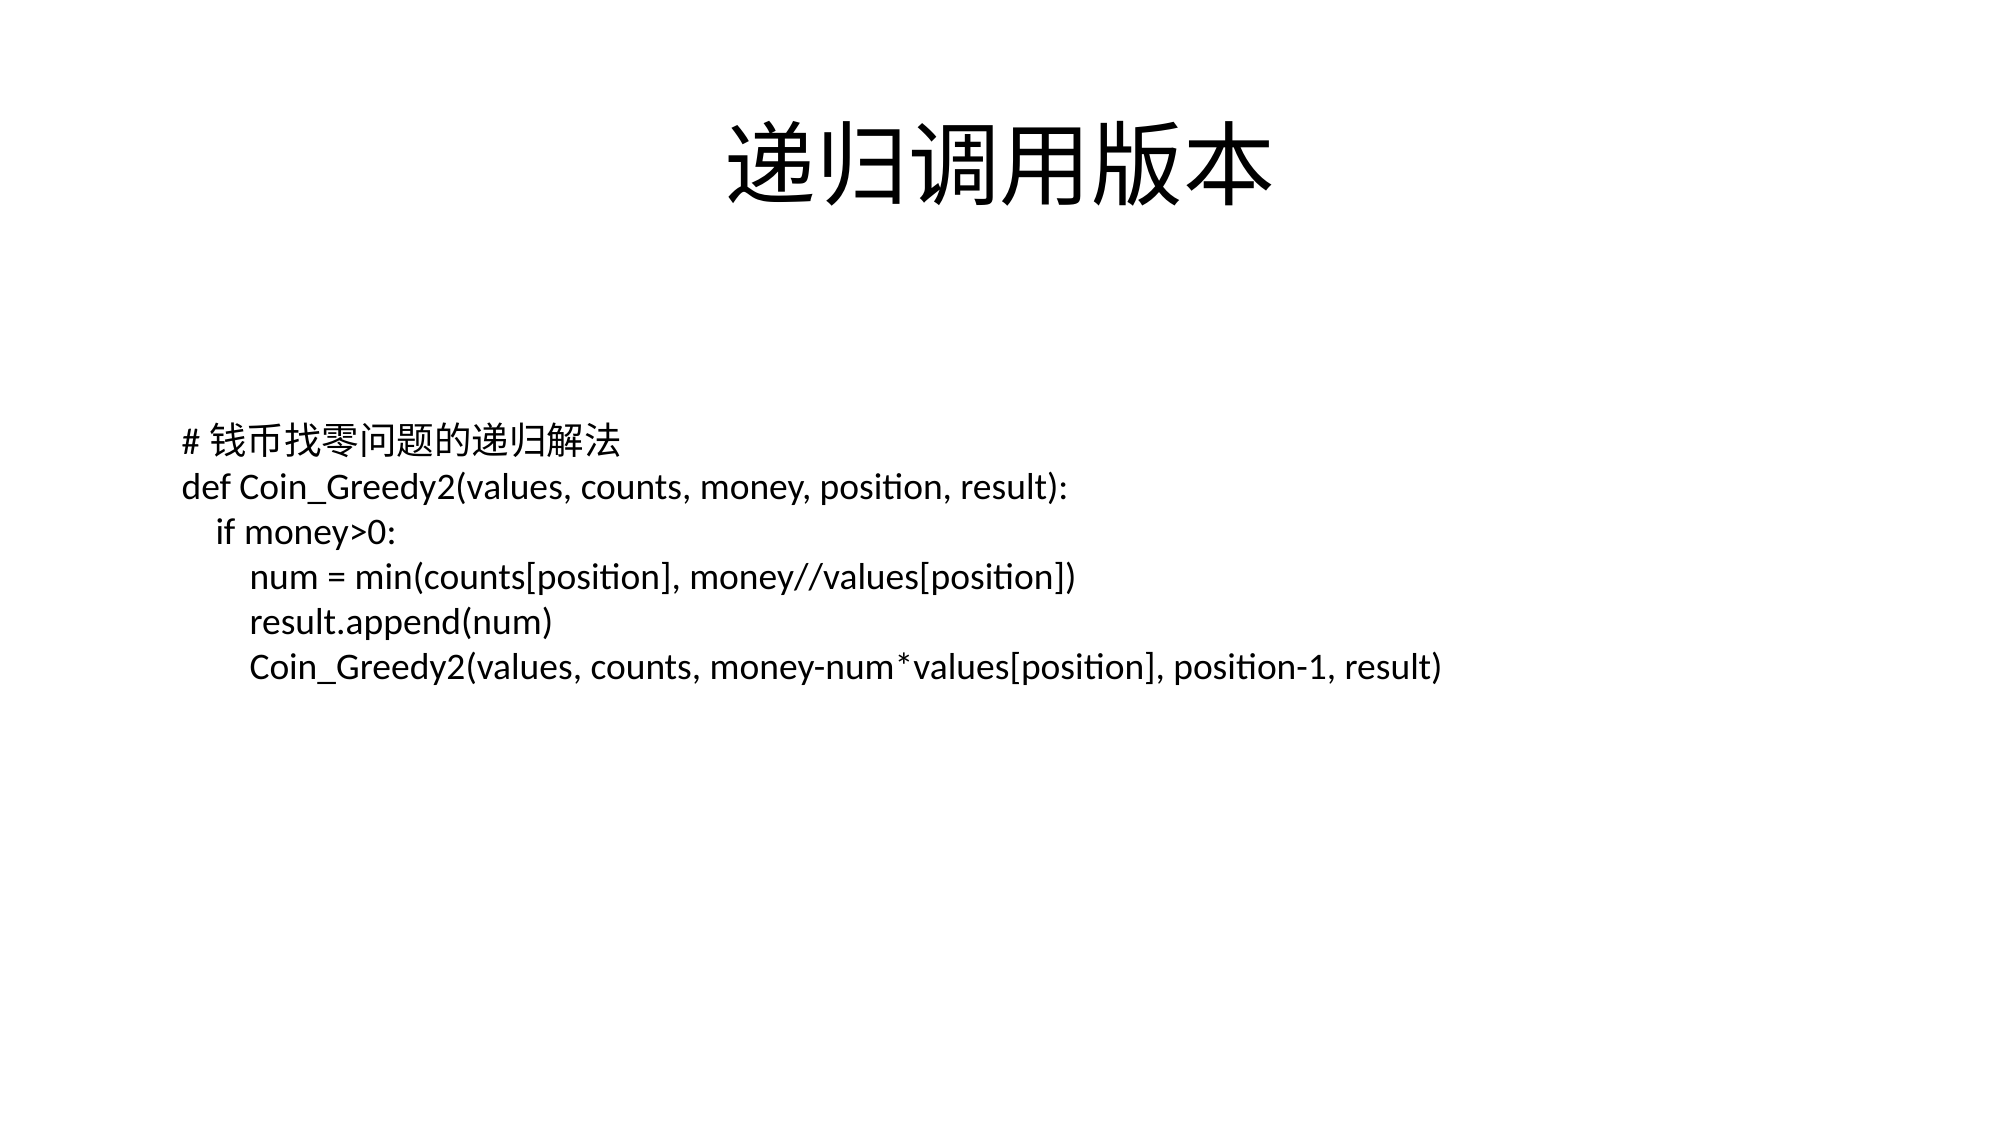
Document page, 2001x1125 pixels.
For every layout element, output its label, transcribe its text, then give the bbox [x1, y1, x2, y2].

text_box #钱币找零问题的递归解法 def Coin_Greedy2(values, counts, money, position, result): if money>0: num = min(counts[position], money//values[position]) result.append(num) Coin_Greedy2(values, counts, money-num*values[position], position-1, result) [166, 409, 1780, 740]
title 递归调用版本 [137, 59, 1863, 278]
